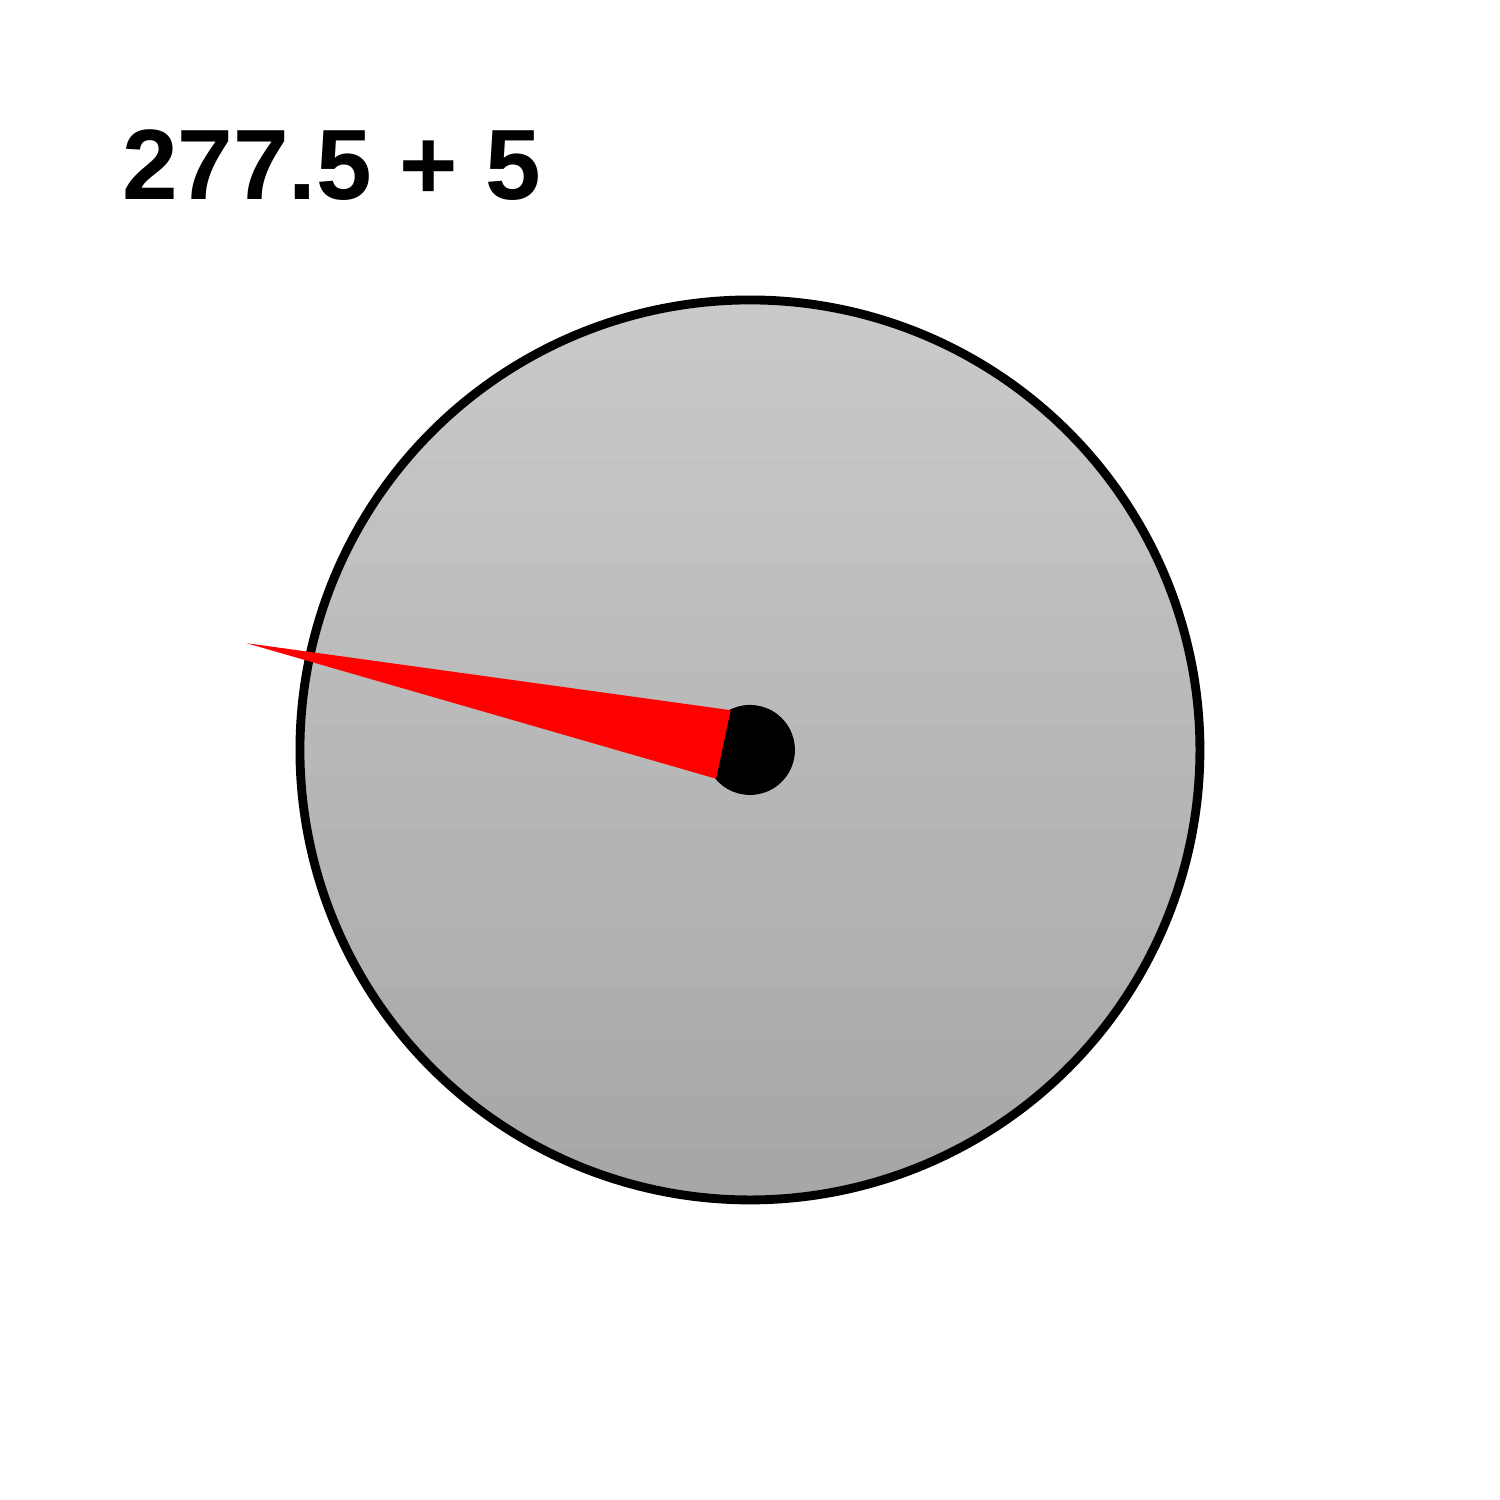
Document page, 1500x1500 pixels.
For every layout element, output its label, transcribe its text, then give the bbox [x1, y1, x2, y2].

text_box [246, 643, 731, 779]
text_box [715, 704, 795, 795]
text_box 277.5 + 5 [95, 84, 568, 264]
text_box [299, 299, 1200, 1200]
